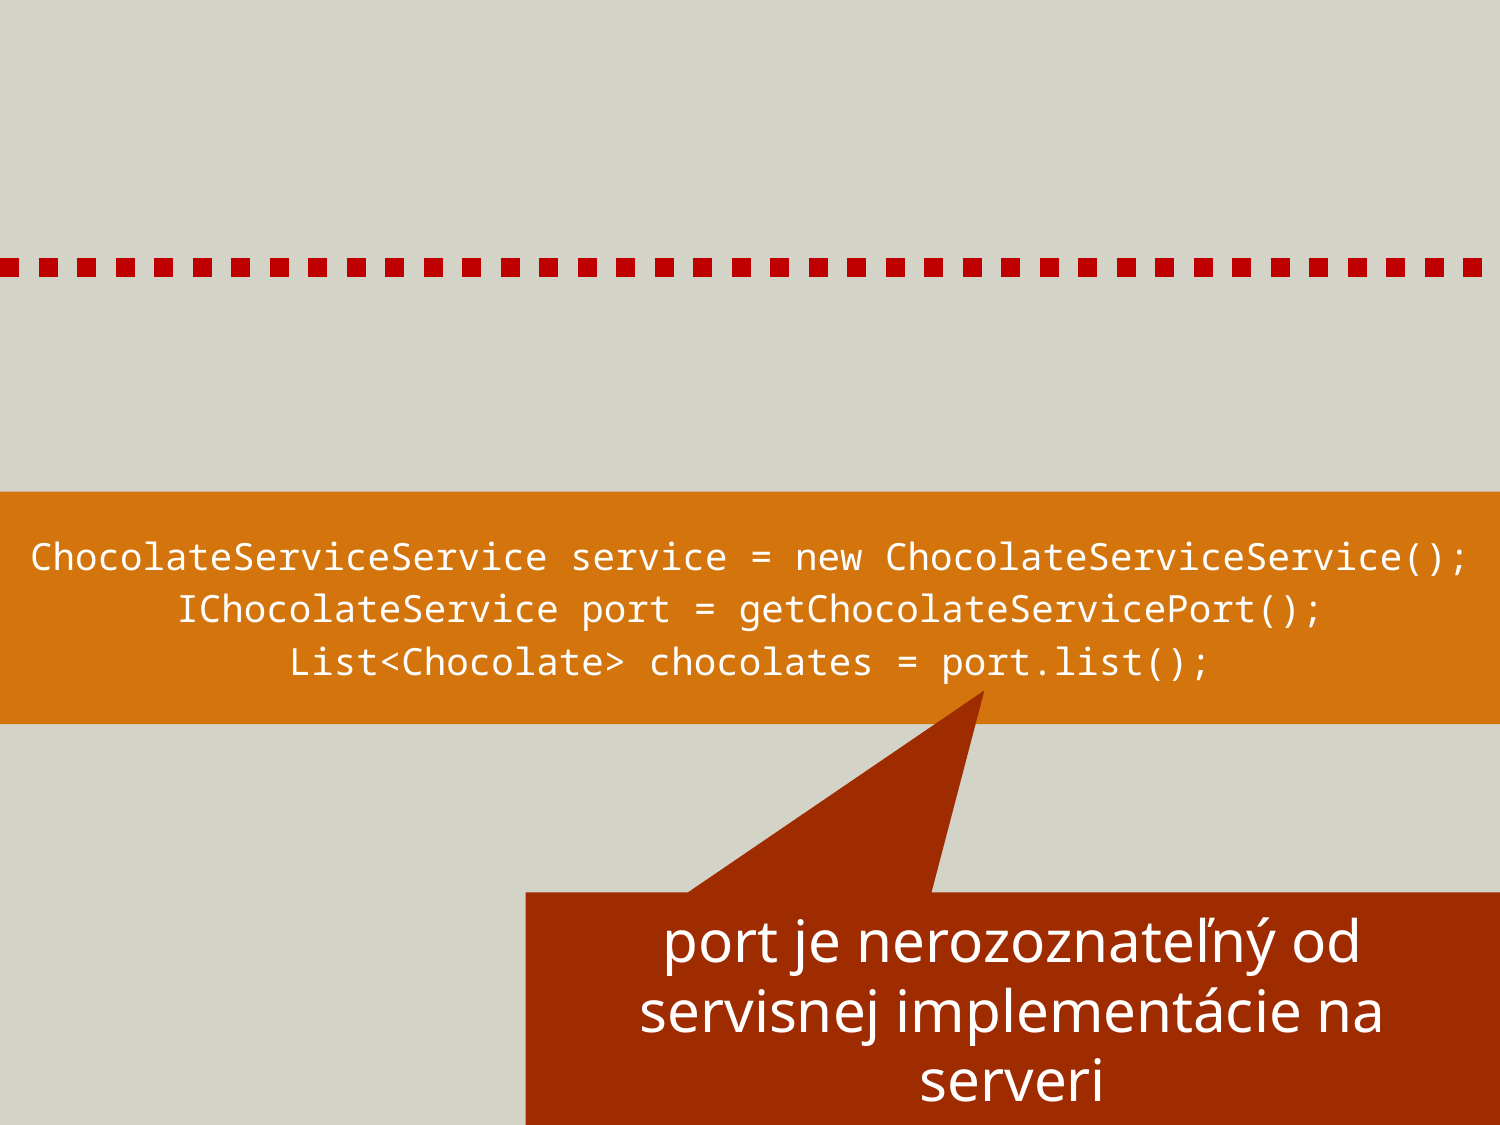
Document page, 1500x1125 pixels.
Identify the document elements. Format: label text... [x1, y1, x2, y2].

text_box port je nerozoznateľný od servisnej implementácie na serveri [525, 690, 1500, 1125]
text_box ChocolateServiceService service = new ChocolateServiceService(); IChocolateService port = getChocolateServicePort(); List<Chocolate> chocolates = port.list(); [0, 491, 1500, 725]
